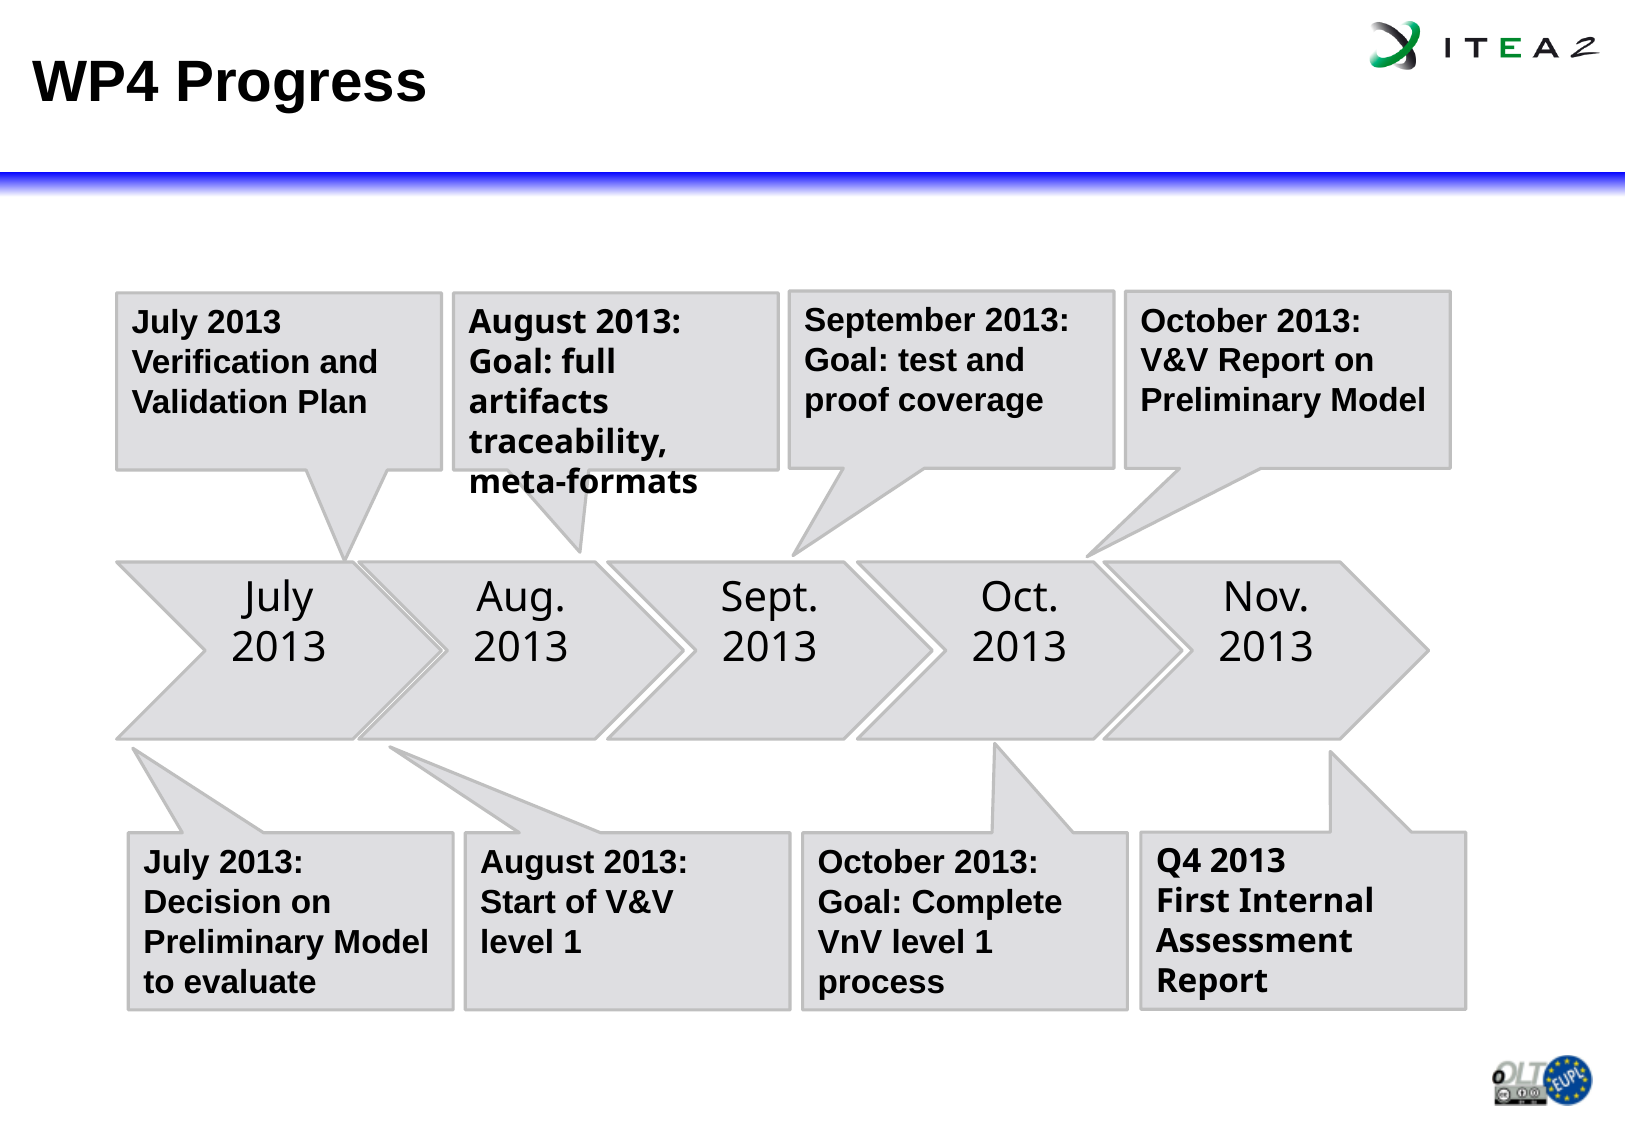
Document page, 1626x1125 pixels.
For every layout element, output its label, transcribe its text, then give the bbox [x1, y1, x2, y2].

text_box Oct. 2013 [857, 561, 1183, 740]
text_box September 2013: Goal: test and proof coverage [789, 291, 1115, 556]
text_box July 2013 [116, 561, 442, 740]
text_box July 2013: Decision on Preliminary Model to evaluate [128, 748, 454, 1010]
text_box Q4 2013 First Internal Assessment Report [1140, 751, 1466, 1010]
picture [1348, 21, 1625, 70]
text_box August 2013: Goal: full artifacts traceability, meta-formats [453, 292, 779, 553]
text_box Aug. 2013 [358, 561, 684, 740]
text_box July 2013 Verification and Validation Plan [116, 292, 442, 561]
text_box October 2013: V&V Report on Preliminary Model [1086, 291, 1451, 557]
text_box Nov. 2013 [1103, 561, 1429, 740]
text_box August 2013: Start of V&V level 1 [389, 746, 791, 1010]
text_box Sept. 2013 [607, 561, 933, 740]
title WP4 Progress [32, 43, 1341, 150]
text_box October 2013: Goal: Complete VnV level 1 process [802, 743, 1128, 1010]
picture [1492, 1055, 1593, 1106]
